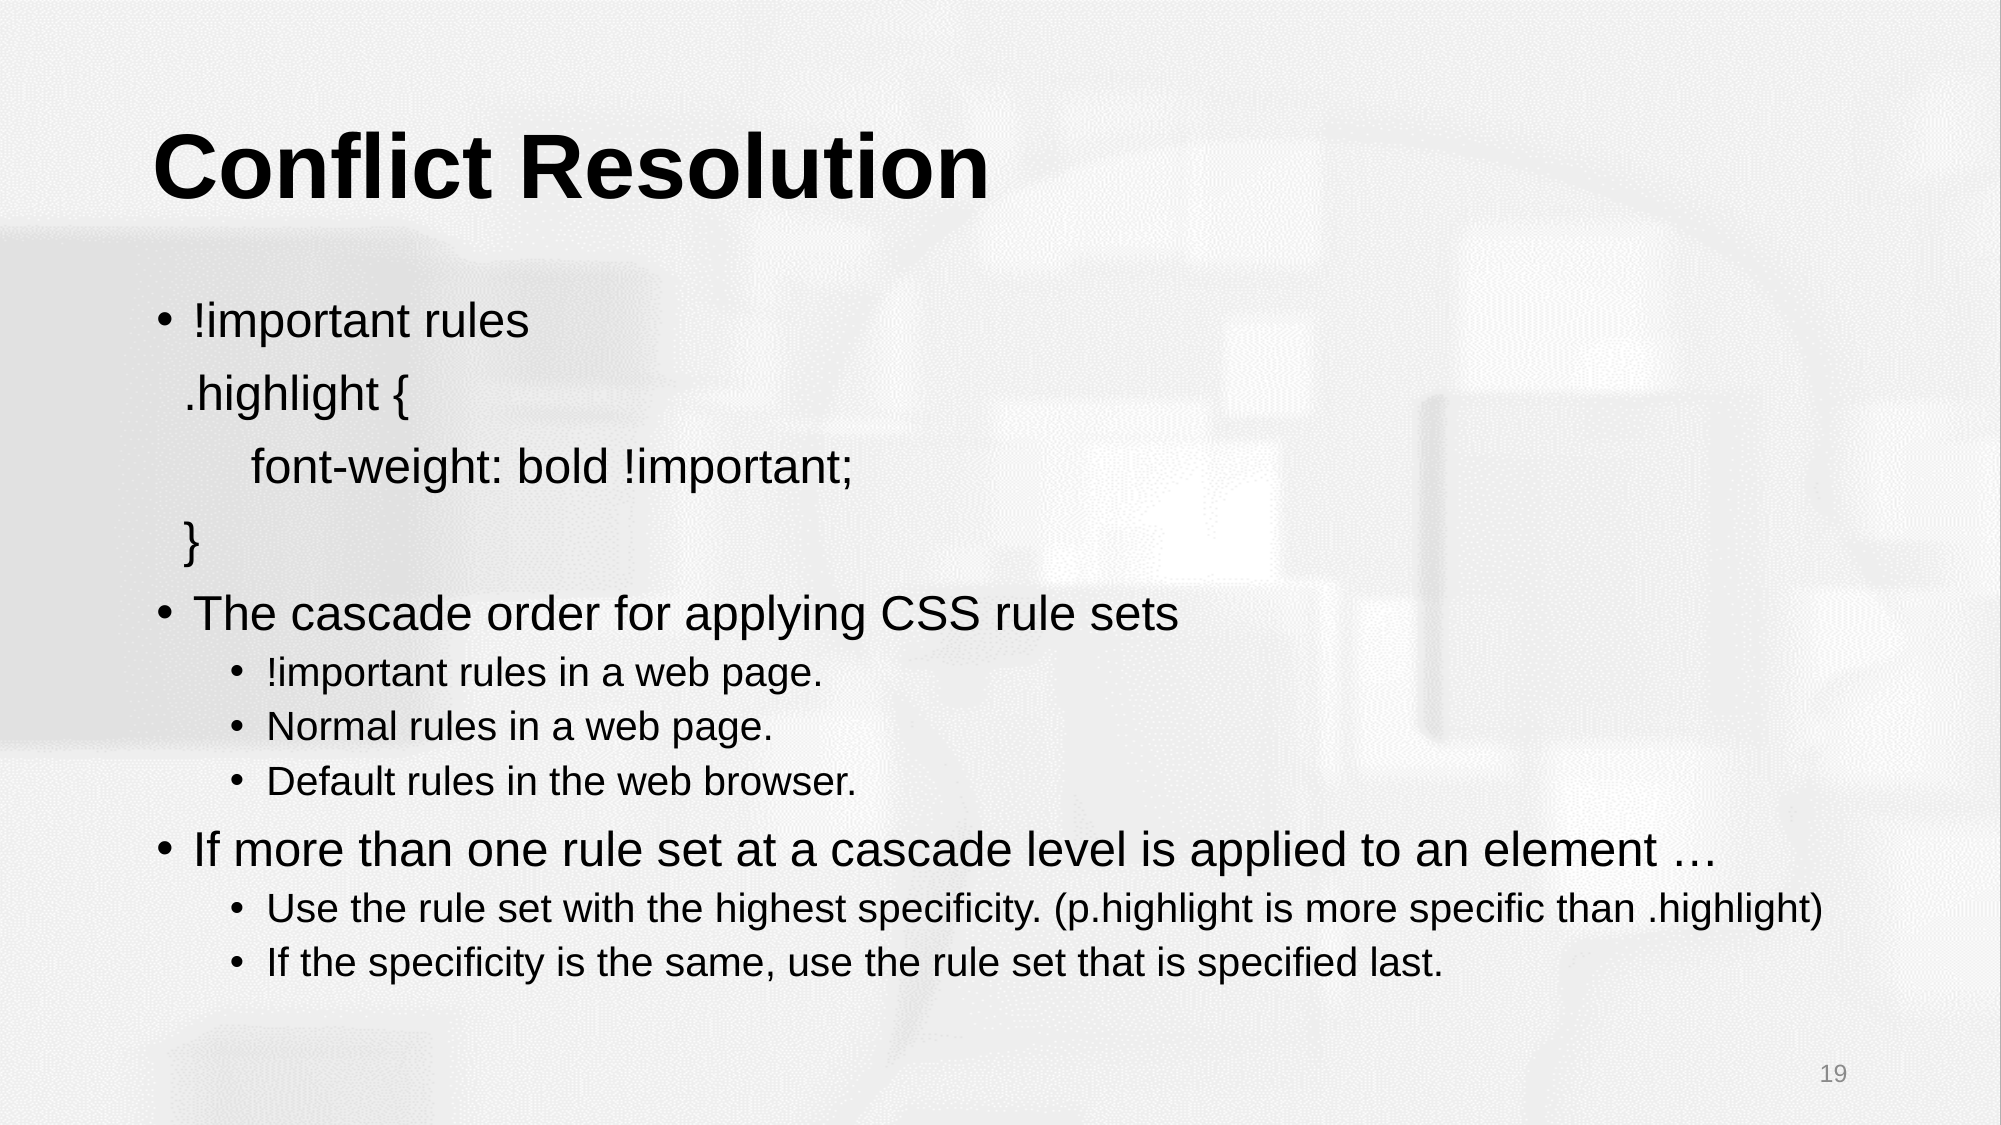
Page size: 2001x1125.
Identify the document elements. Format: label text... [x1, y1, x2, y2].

list !important rules .highlight { font-weight: bold !important; } The cascade order for applying CSS rule sets !important rules in a web page. Normal rules in a web page. Default rules in the web browser. If more than one rule set at a cascade level is applied to an element … Use the rule set with the highest specificity. (p.highlight is more specific than .highlight) If the specificity is the same, use the rule set that is specified last. [141, 287, 1867, 1001]
picture [0, 0, 2001, 1125]
slide_number 19 [1412, 1042, 1863, 1103]
title Conflict Resolution [137, 59, 1863, 278]
